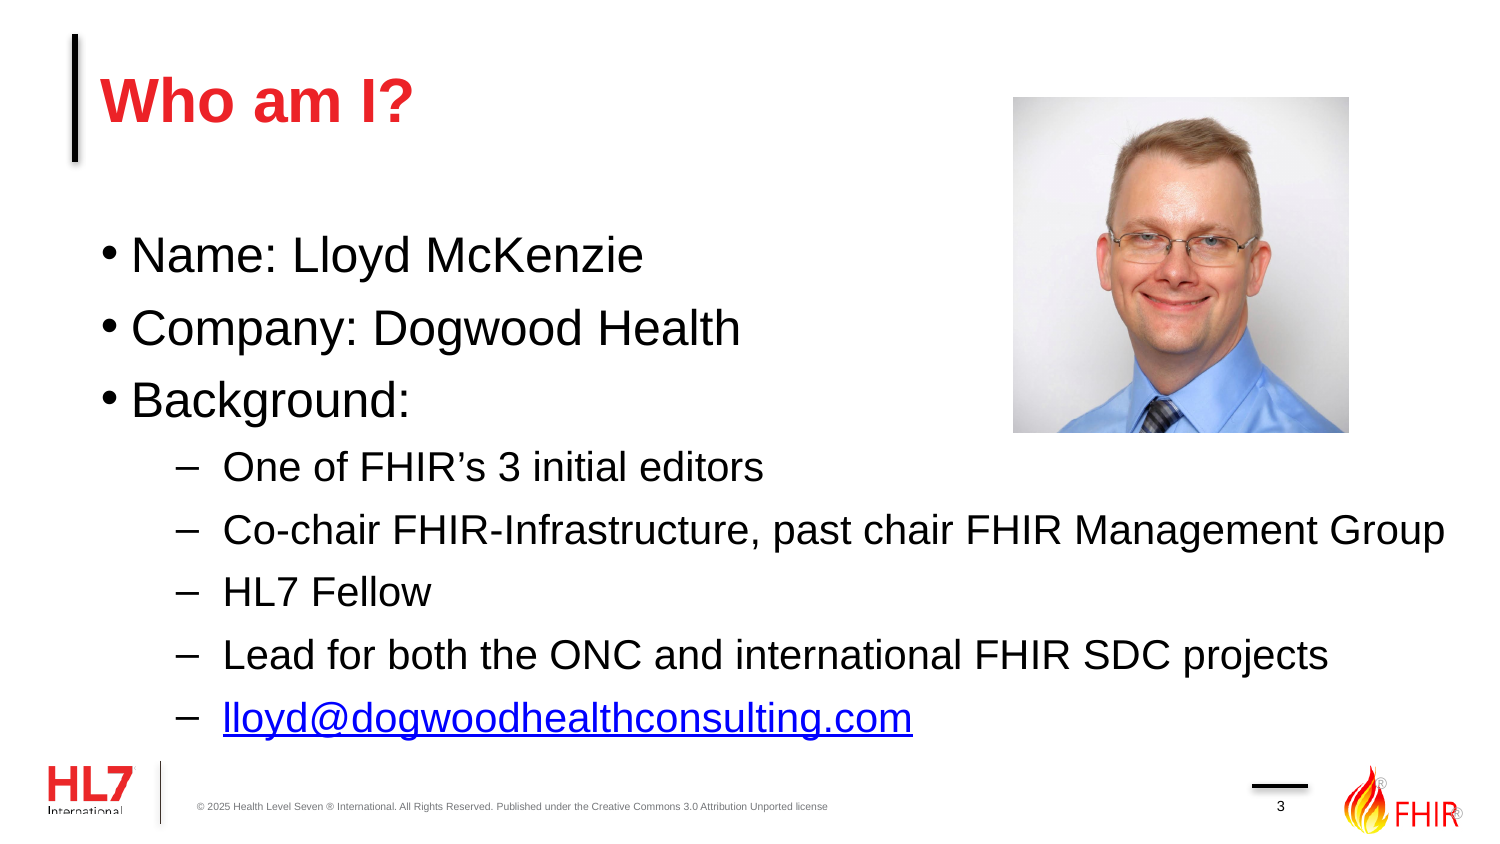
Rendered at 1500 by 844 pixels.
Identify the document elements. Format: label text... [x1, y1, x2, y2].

footer © 2025 Health Level Seven ® International. All Rights Reserved. Published under the Creative Commons 3.0 Attribution Unported license [196, 786, 941, 813]
title Who am I? [100, 33, 1451, 163]
picture [1339, 760, 1463, 837]
slide_number 3 [1258, 786, 1304, 814]
list Name: Lloyd McKenzie Company: Dogwood Health Background: One of FHIR’s 3 initial editors Co-chair FHIR-Infrastructure, past chair FHIR Management Group HL7 Fellow Lead for both the ONC and international FHIR SDC projects lloyd@dogwoodhealthconsulting.com [100, 222, 1451, 731]
picture [1012, 97, 1349, 434]
